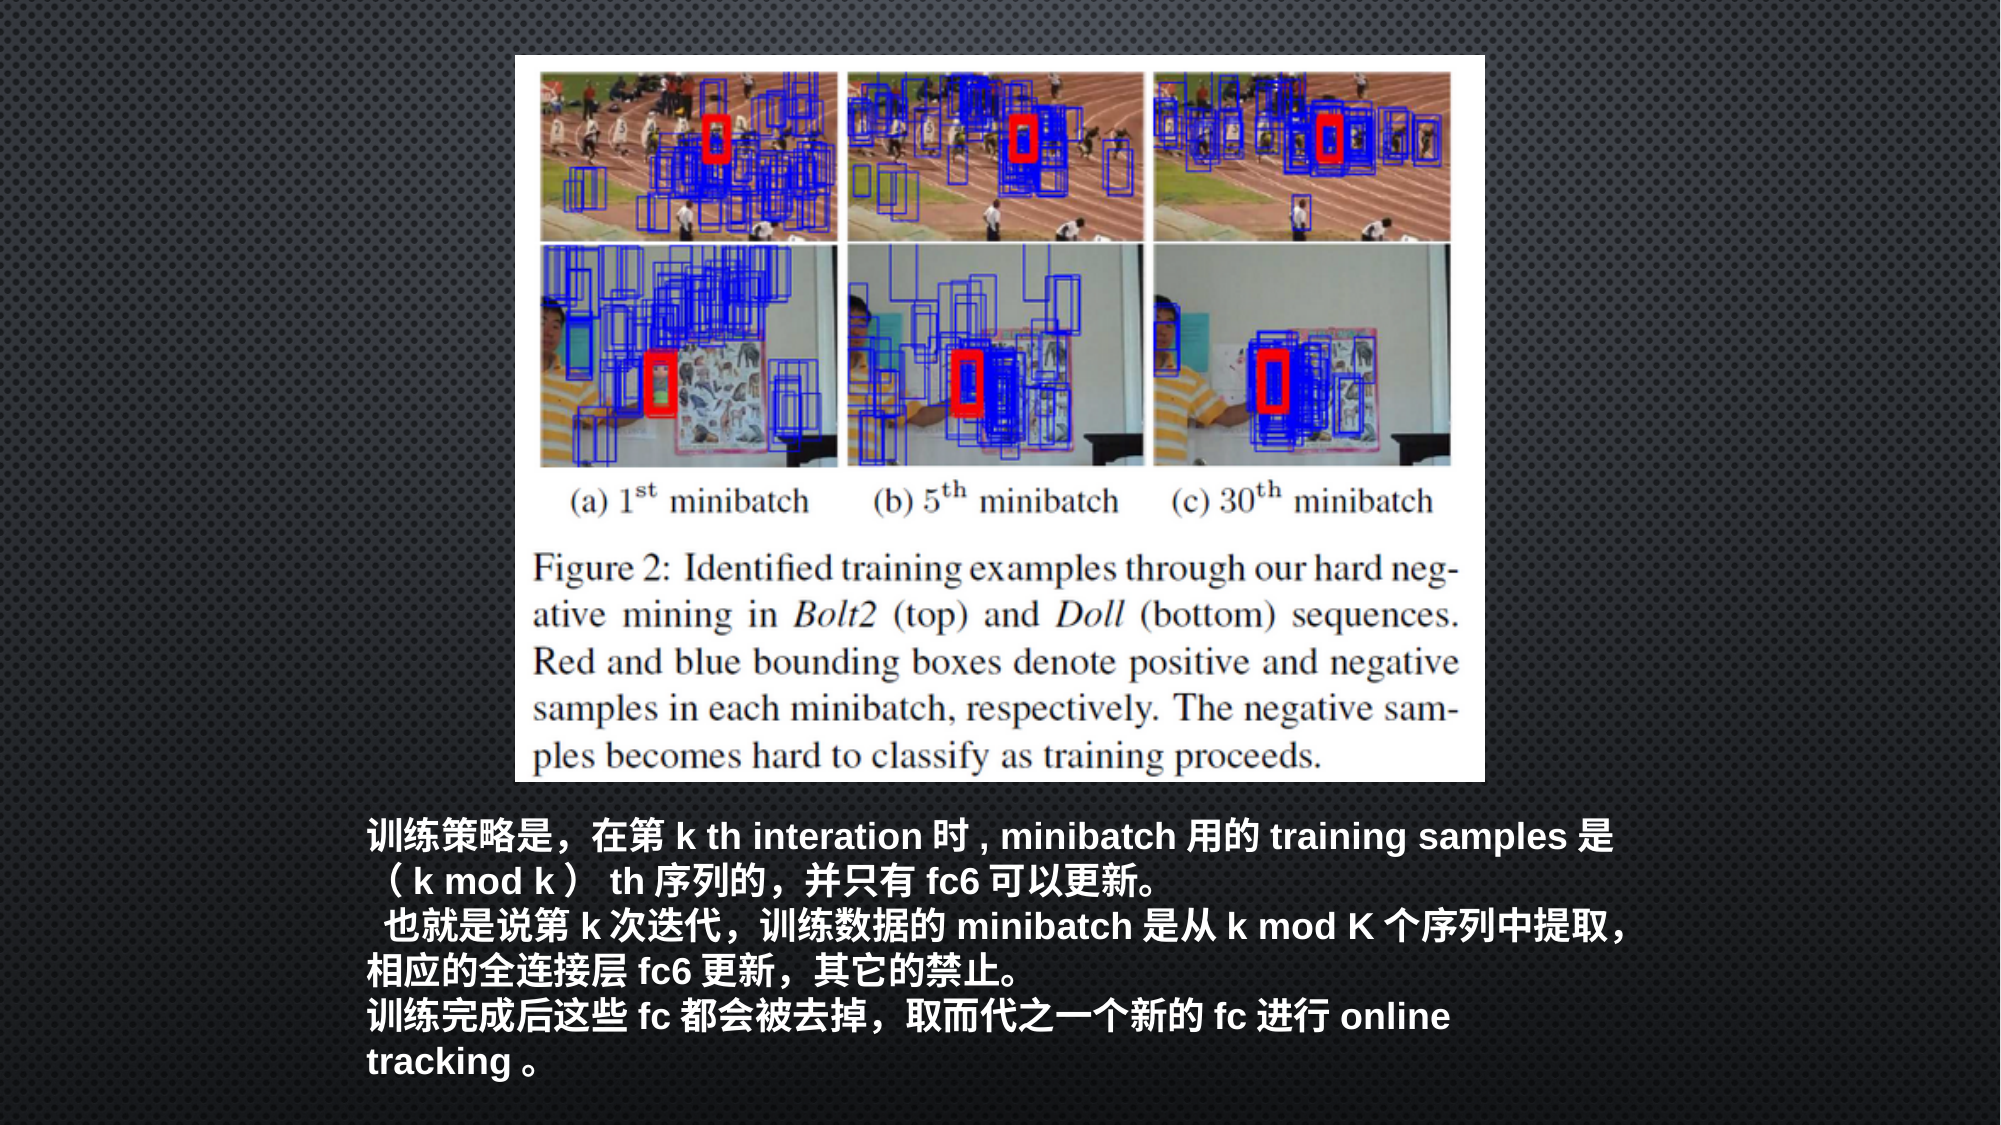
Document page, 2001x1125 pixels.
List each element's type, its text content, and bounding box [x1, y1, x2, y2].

picture [515, 55, 1485, 782]
text_box 训练策略是，在第k th interation时, minibatch用的training samples是（k mod k）th序列的，并只有fc6可以更新。 也就是说第k次迭代，训练数据的minibatch是从k mod K个序列中提取，相应的全连接层fc6更新，其它的禁止。 训练完成后这些fc都会被去掉，取而代之一个新的fc进行online tracking。 [351, 805, 1649, 1090]
